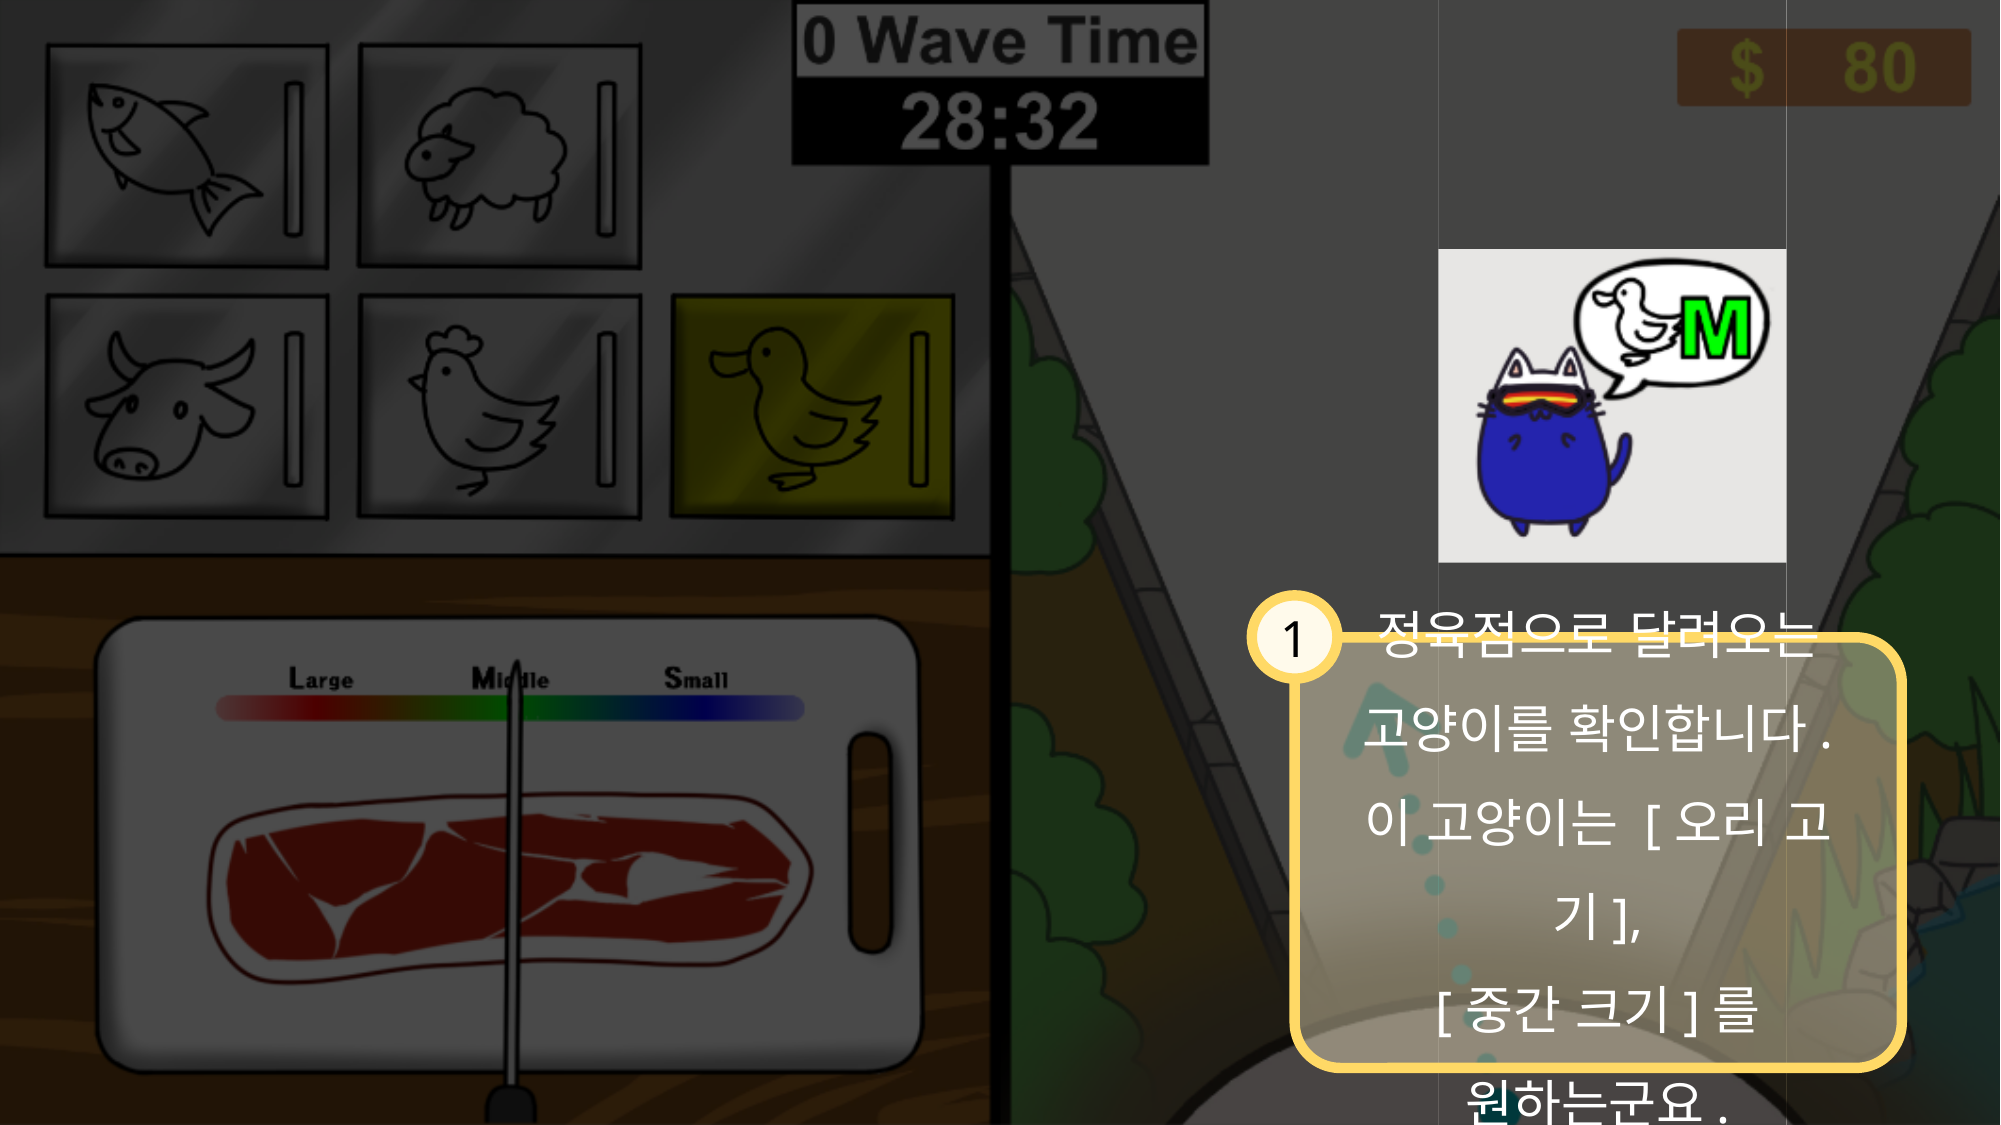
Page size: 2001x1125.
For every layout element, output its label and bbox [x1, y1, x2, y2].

text_box [0, 0, 2000, 1125]
